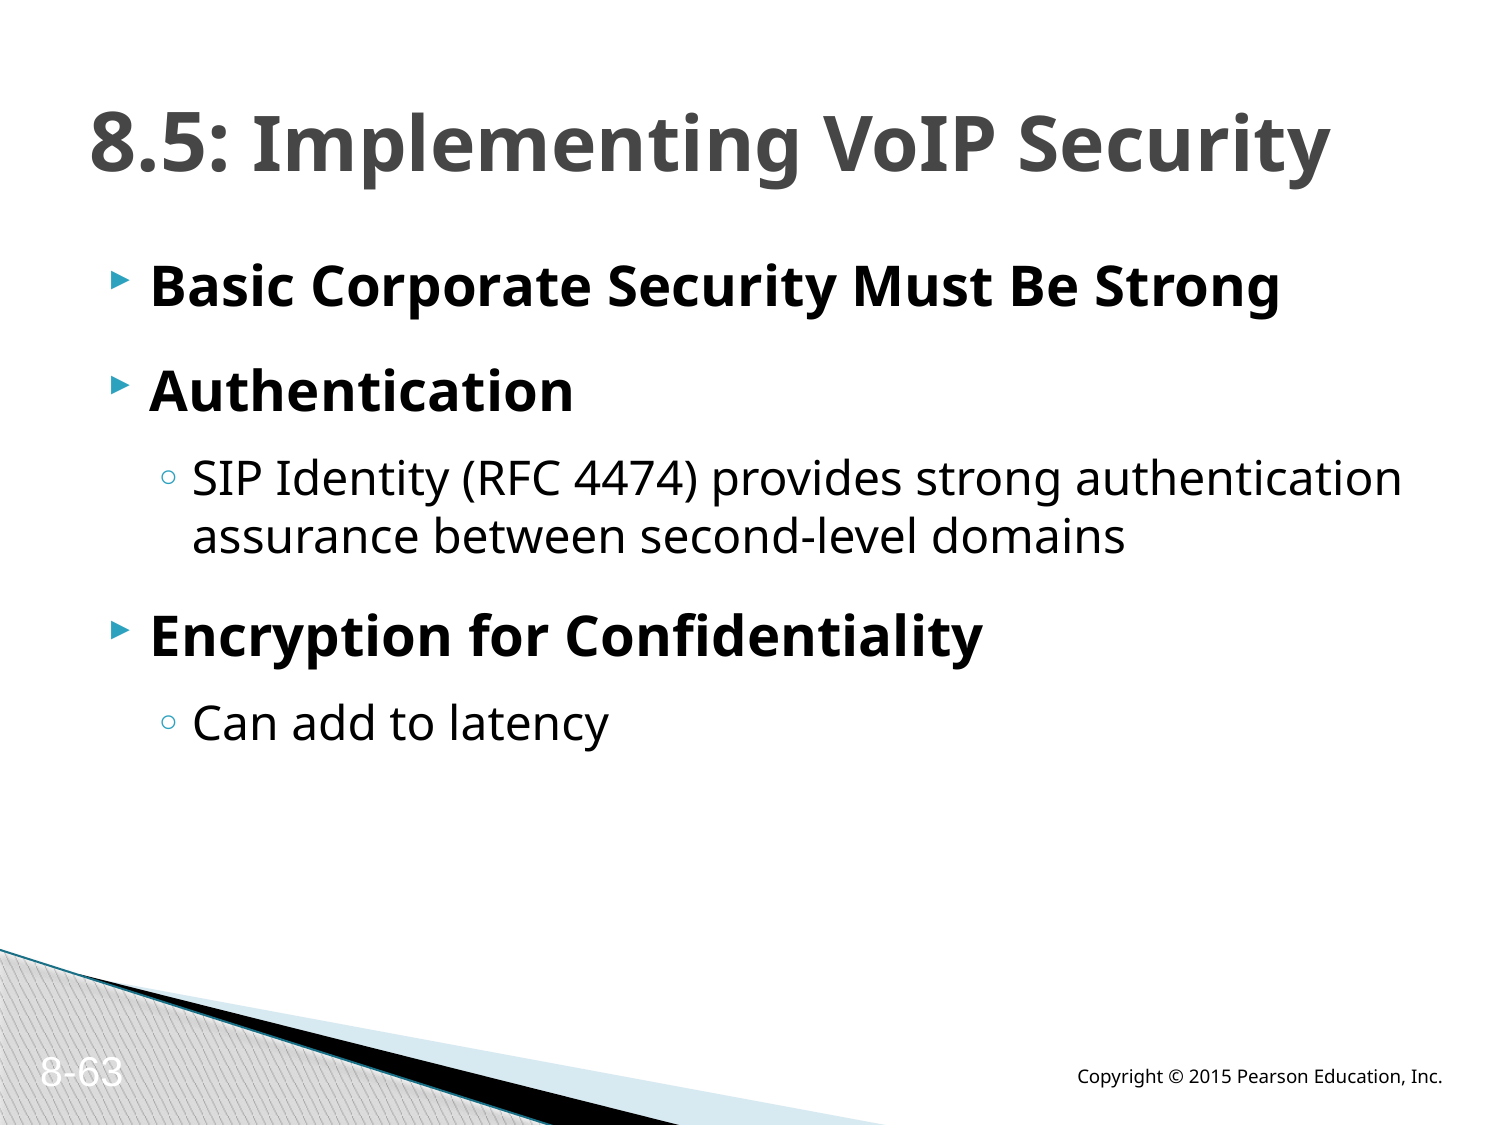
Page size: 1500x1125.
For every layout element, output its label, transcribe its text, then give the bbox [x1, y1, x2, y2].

slide_number 8-63 [24, 1037, 173, 1098]
list Basic Corporate Security Must Be Strong Authentication SIP Identity (RFC 4474) provides strong authentication assurance between second-level domains Encryption for Confidentiality Can add to latency [75, 242, 1425, 888]
title 8.5: Implementing VoIP Security [75, 45, 1425, 233]
